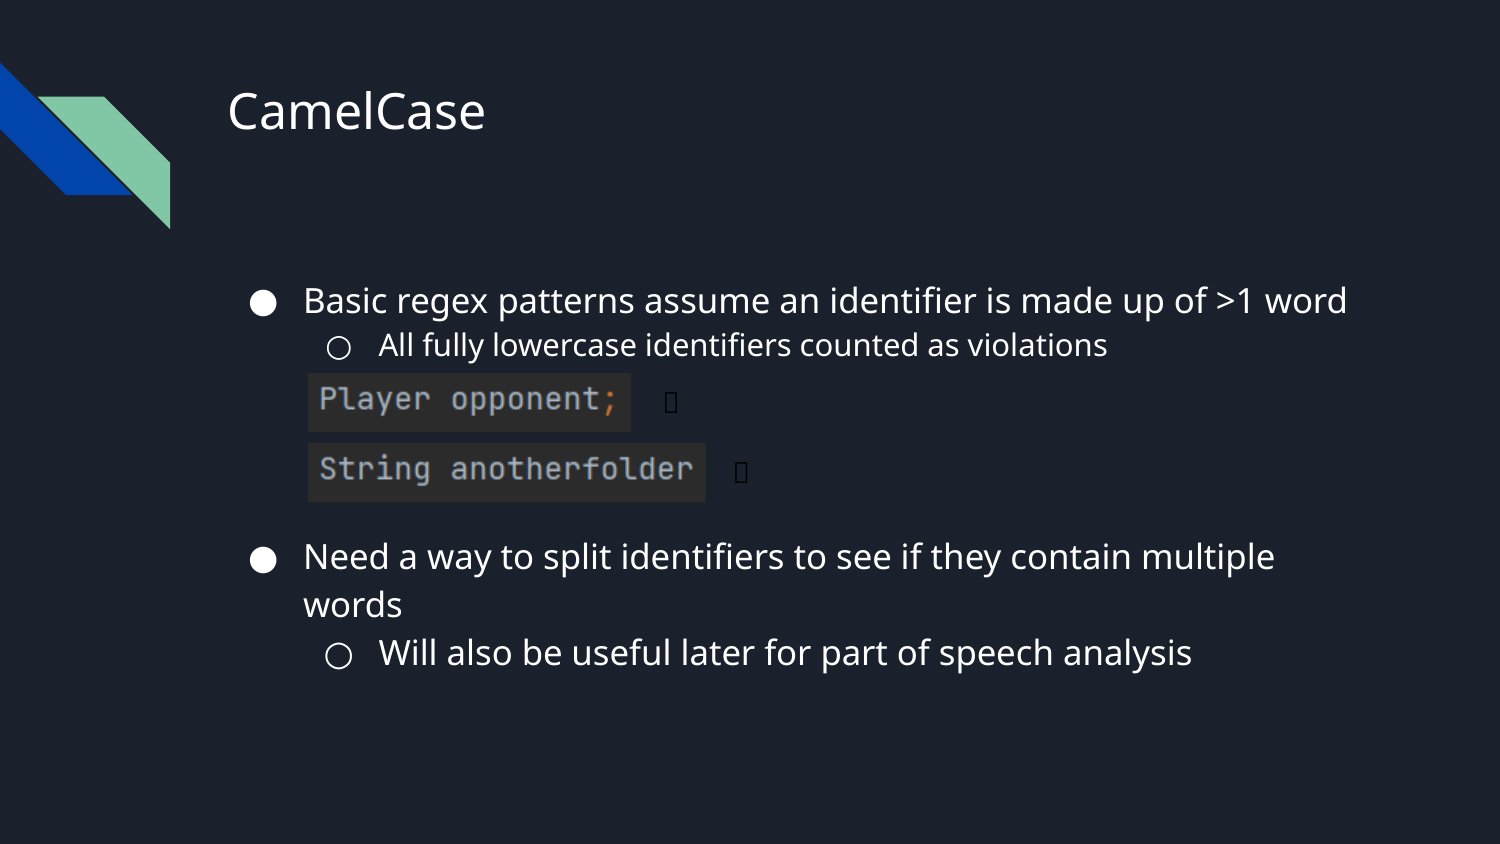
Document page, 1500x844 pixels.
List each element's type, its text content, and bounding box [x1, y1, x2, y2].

picture [307, 373, 632, 432]
text_box ❌ [717, 439, 923, 505]
list Basic regex patterns assume an identifier is made up of >1 word All fully lowercase identifiers counted as violations Need a way to split identifiers to see if they contain multiple words Will also be useful later for part of speech analysis [212, 257, 1368, 735]
title CamelCase [212, 64, 1368, 215]
text_box ✅ [647, 369, 853, 435]
picture [307, 443, 706, 502]
